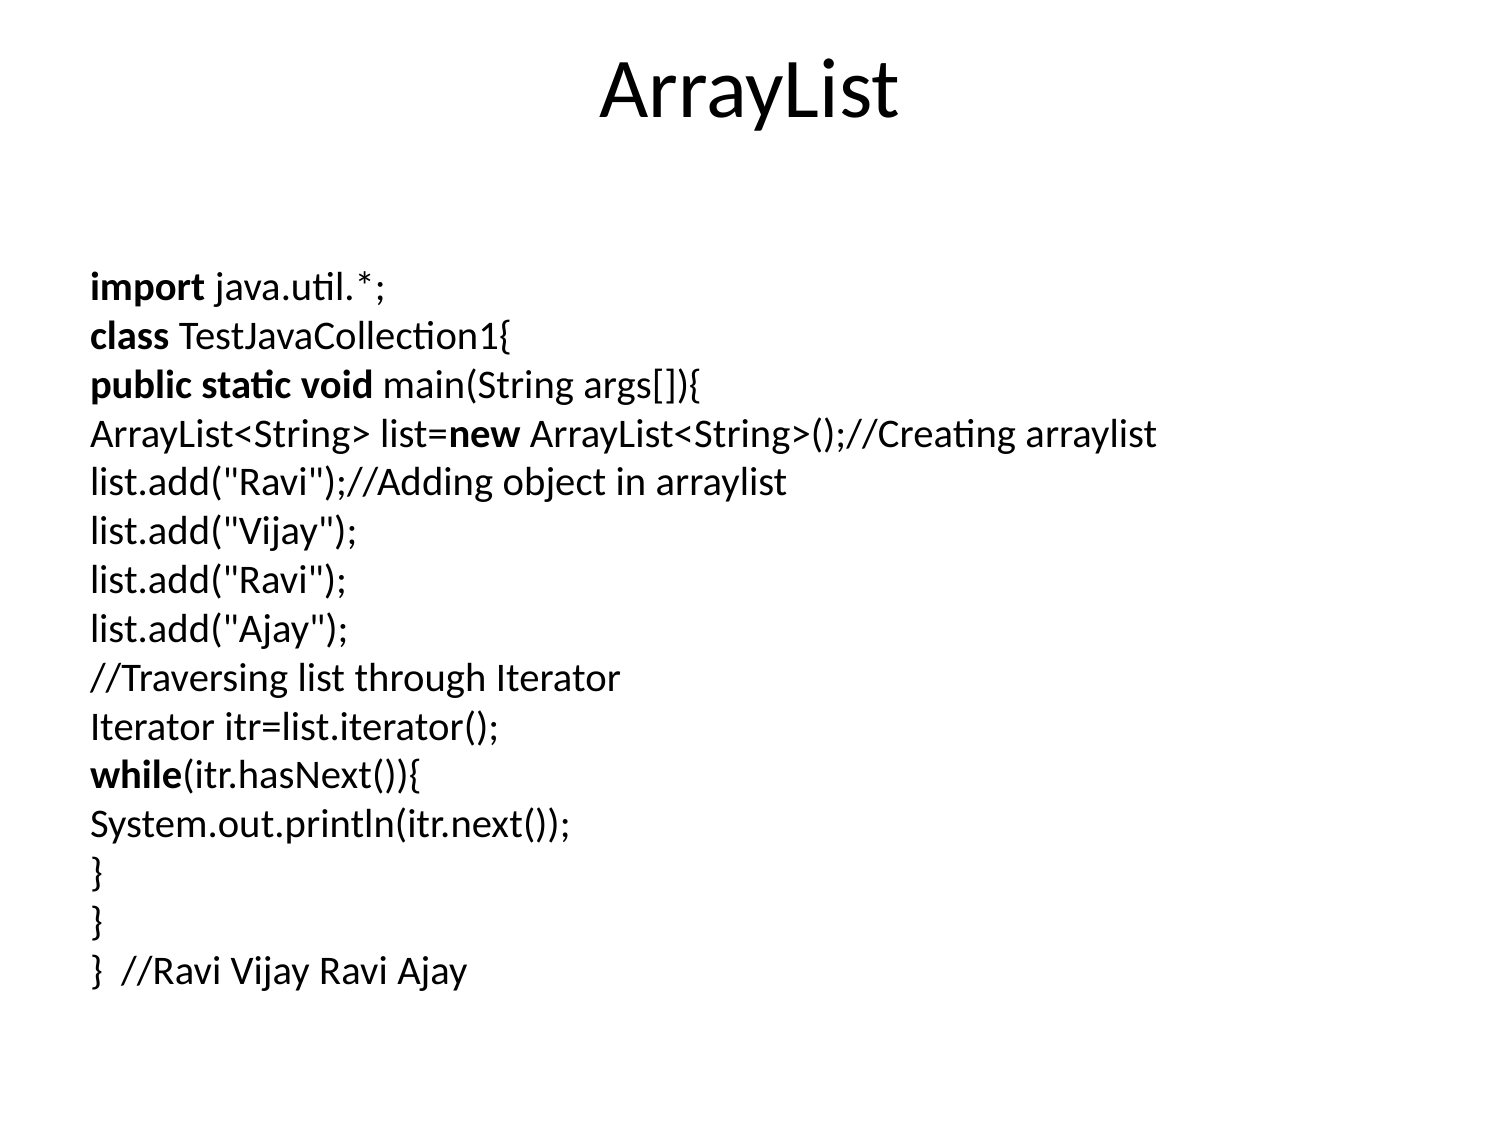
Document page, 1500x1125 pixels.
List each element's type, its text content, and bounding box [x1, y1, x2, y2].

list import java.util.*; class TestJavaCollection1{ public static void main(String args[]){ ArrayList<String> list=new ArrayList<String>();//Creating arraylist list.add("Ravi");//Adding object in arraylist list.add("Vijay"); list.add("Ravi"); list.add("Ajay"); //Traversing list through Iterator Iterator itr=list.iterator(); while(itr.hasNext()){ System.out.println(itr.next()); } } } //Ravi Vijay Ravi Ajay [75, 262, 1425, 1005]
title ArrayList [75, 45, 1425, 233]
